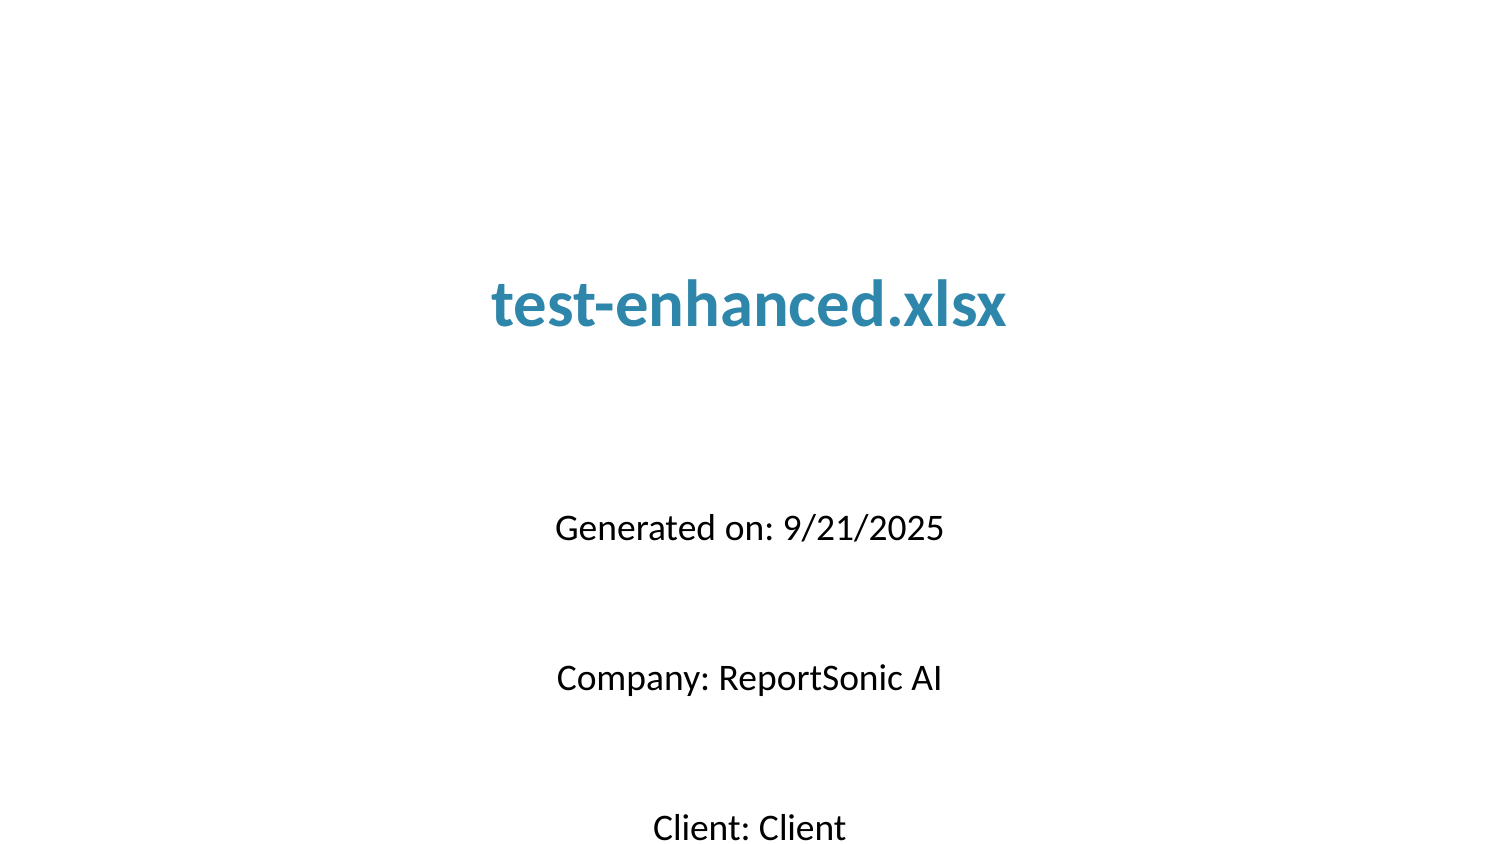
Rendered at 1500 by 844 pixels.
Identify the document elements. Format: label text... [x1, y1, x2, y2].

text_box Generated on: 9/21/2025 [149, 449, 1350, 599]
text_box test-enhanced.xlsx [149, 149, 1350, 449]
text_box Company: ReportSonic AI [149, 599, 1350, 749]
text_box Client: Client [149, 749, 1350, 844]
